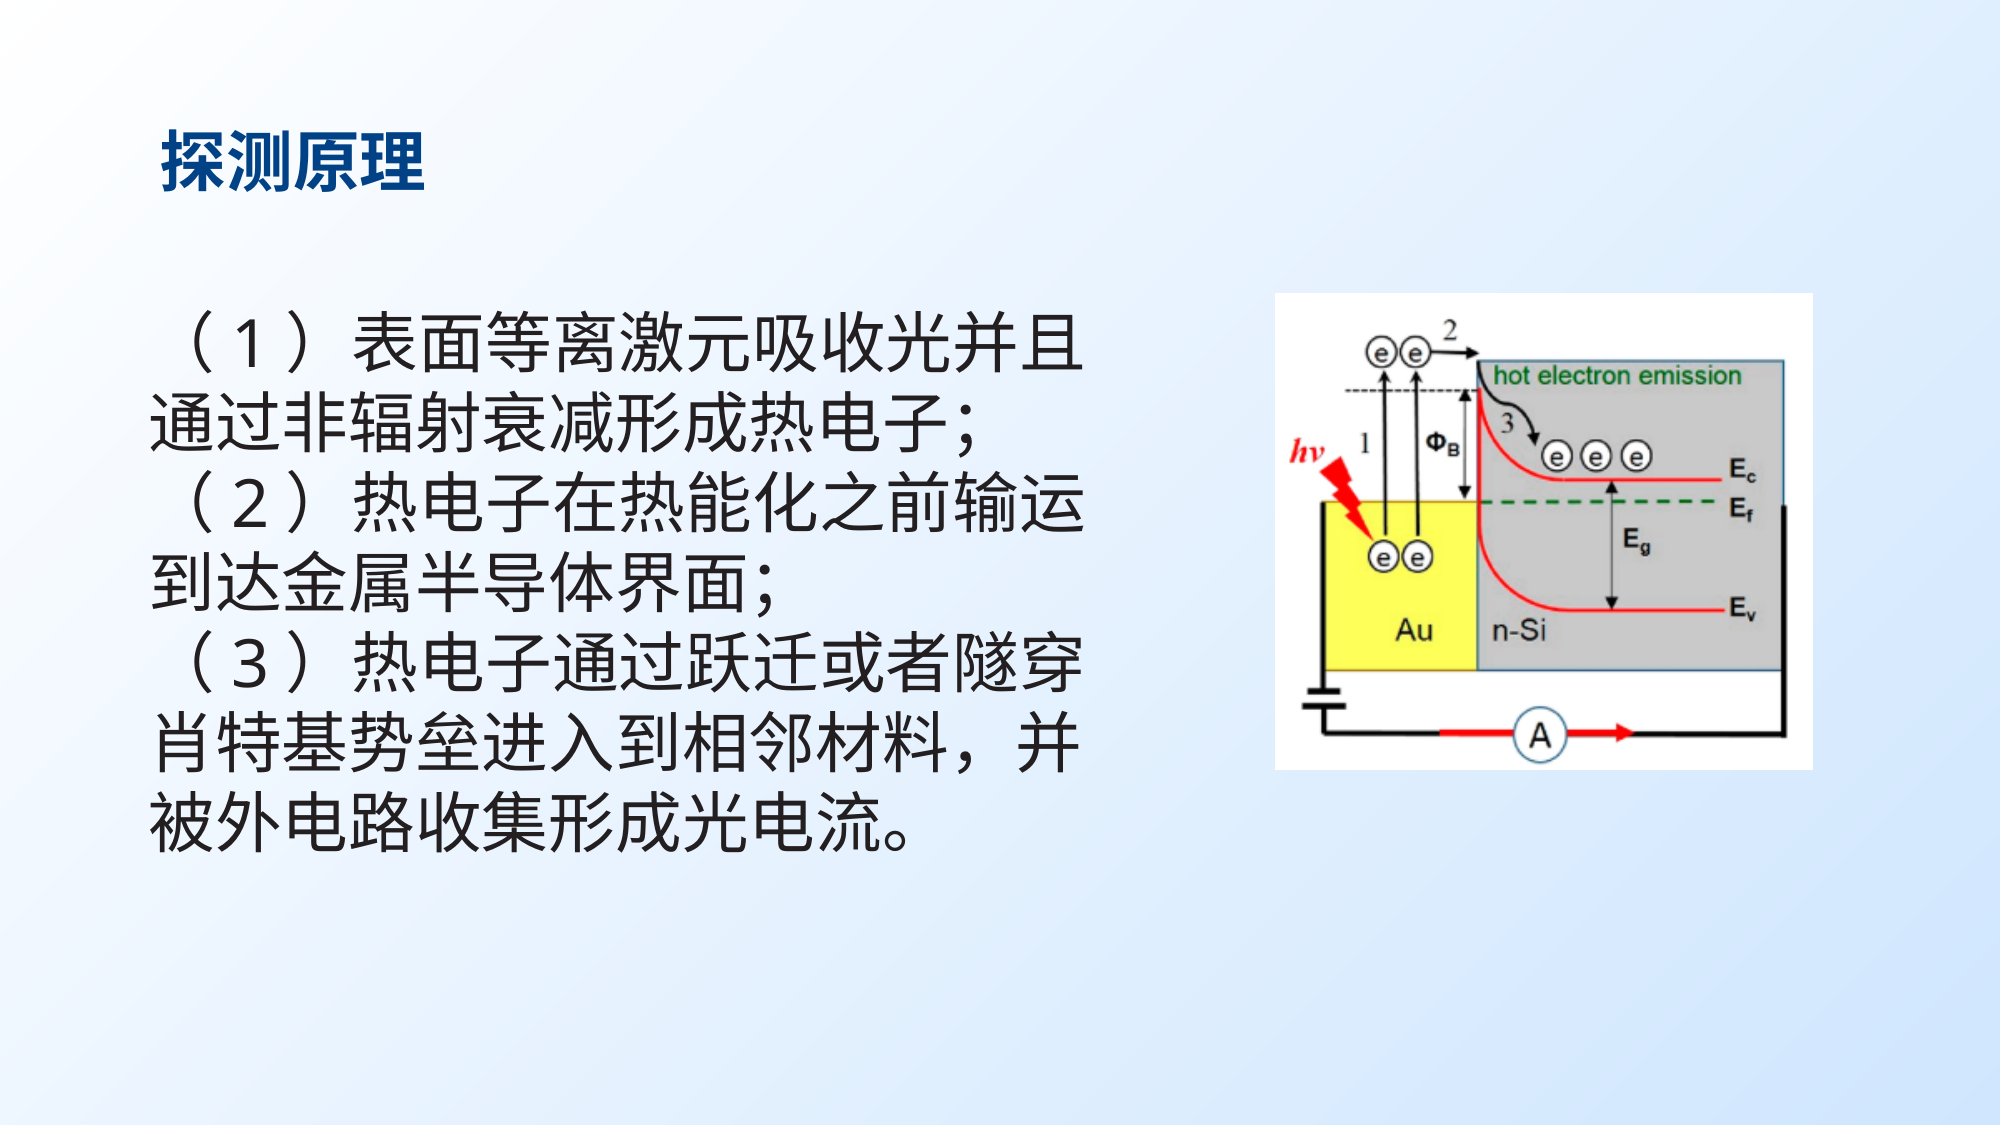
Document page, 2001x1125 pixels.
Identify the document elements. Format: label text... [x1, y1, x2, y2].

text_box （1）表面等离激元吸收光并且通过非辐射衰减形成热电子； （2）热电子在热能化之前输运到达金属半导体界面； （3）热电子通过跃迁或者隧穿肖特基势垒进入到相邻材料，并被外电路收集形成光电流。 [133, 293, 1125, 871]
text_box 探测原理 [144, 92, 1742, 228]
picture [1275, 293, 1813, 770]
